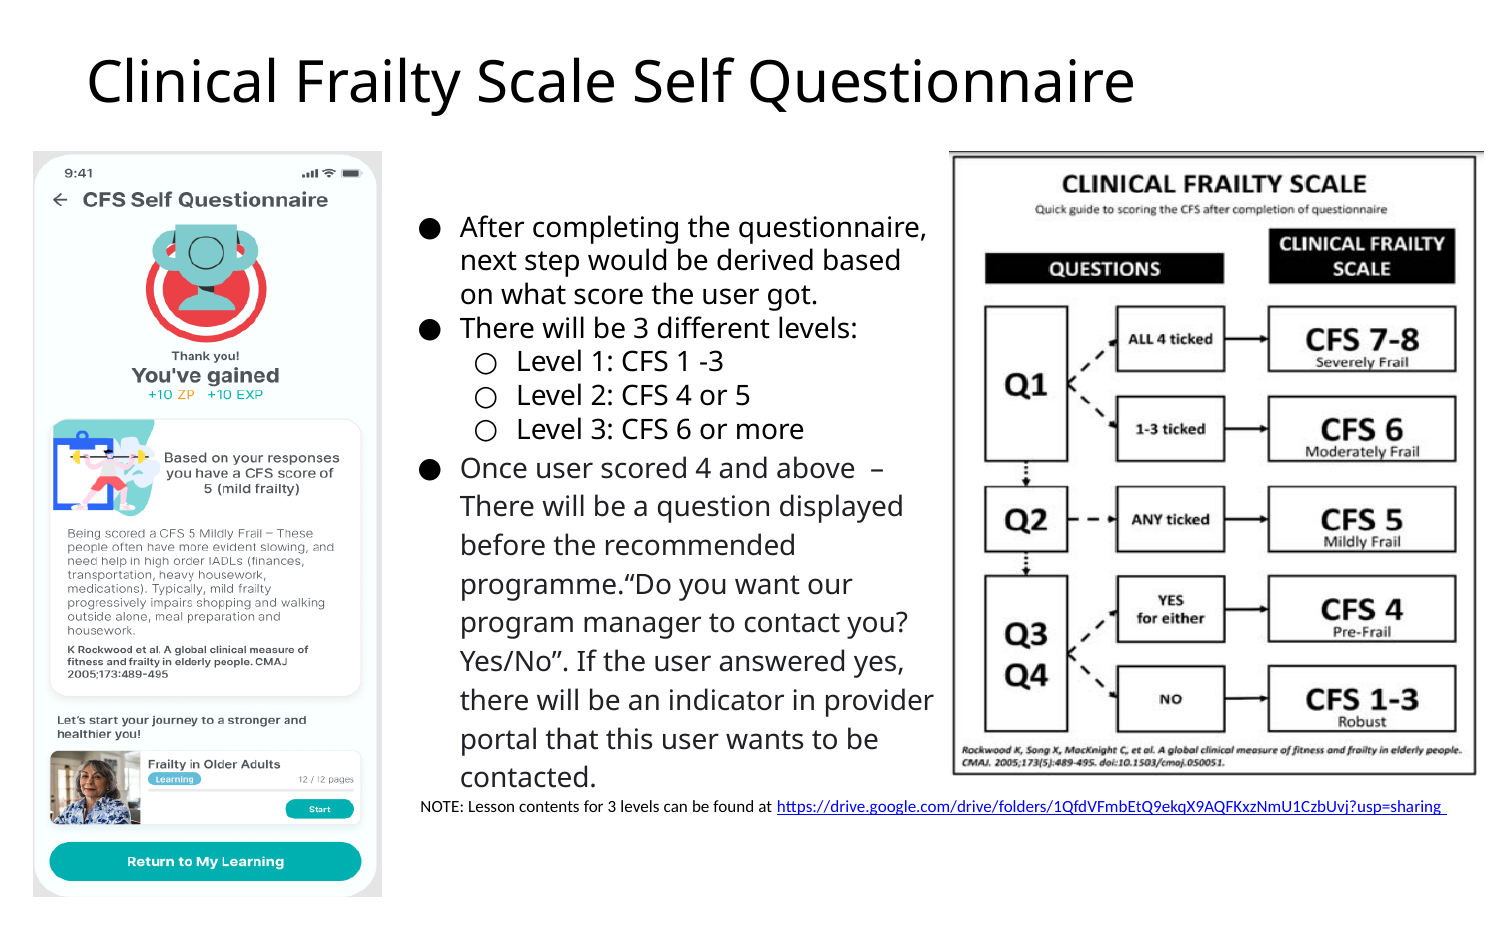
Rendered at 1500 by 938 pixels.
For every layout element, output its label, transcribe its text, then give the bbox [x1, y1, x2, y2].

text_box NOTE: Lesson contents for 3 levels can be found at https://drive.google.com/drive/folders/1QfdVFmbEtQ9ekqX9AQFKxzNmU1CzbUvj?usp=sharing [409, 784, 1475, 827]
text_box After completing the questionnaire, next step would be derived based on what score the user got. There will be 3 different levels: Level 1: CFS 1 -3 Level 2: CFS 4 or 5 Level 3: CFS 6 or more Once user scored 4 and above – There will be a question displayed before the recommended programme.“Do you want our program manager to contact you? Yes/No”. If the user answered yes, there will be an indicator in provider portal that this user wants to be contacted. [392, 197, 945, 805]
title Clinical Frailty Scale Self Questionnaire [75, 5, 1425, 162]
picture [33, 151, 383, 898]
picture [949, 151, 1484, 780]
